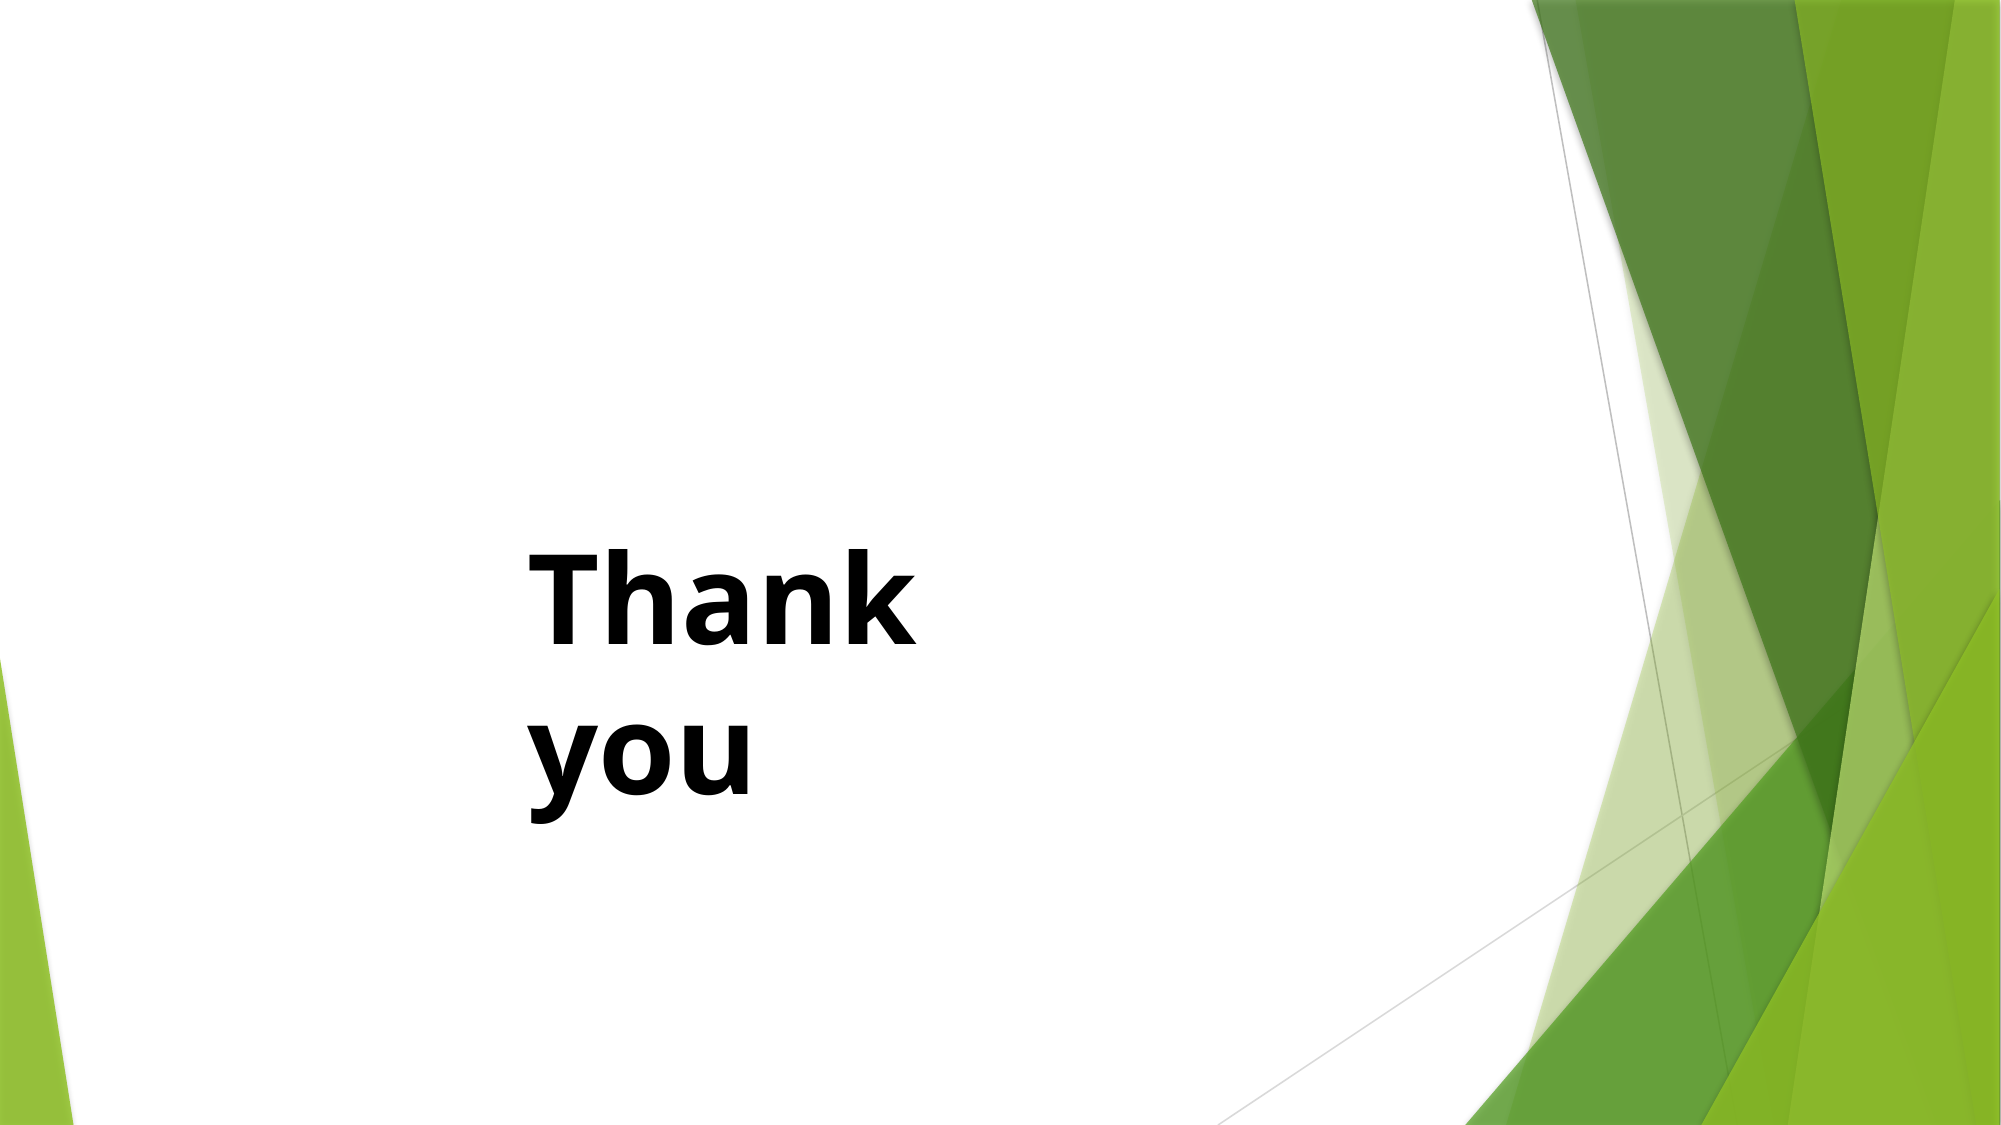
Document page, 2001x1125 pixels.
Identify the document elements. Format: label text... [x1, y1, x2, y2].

text_box Thank you [512, 512, 1000, 828]
